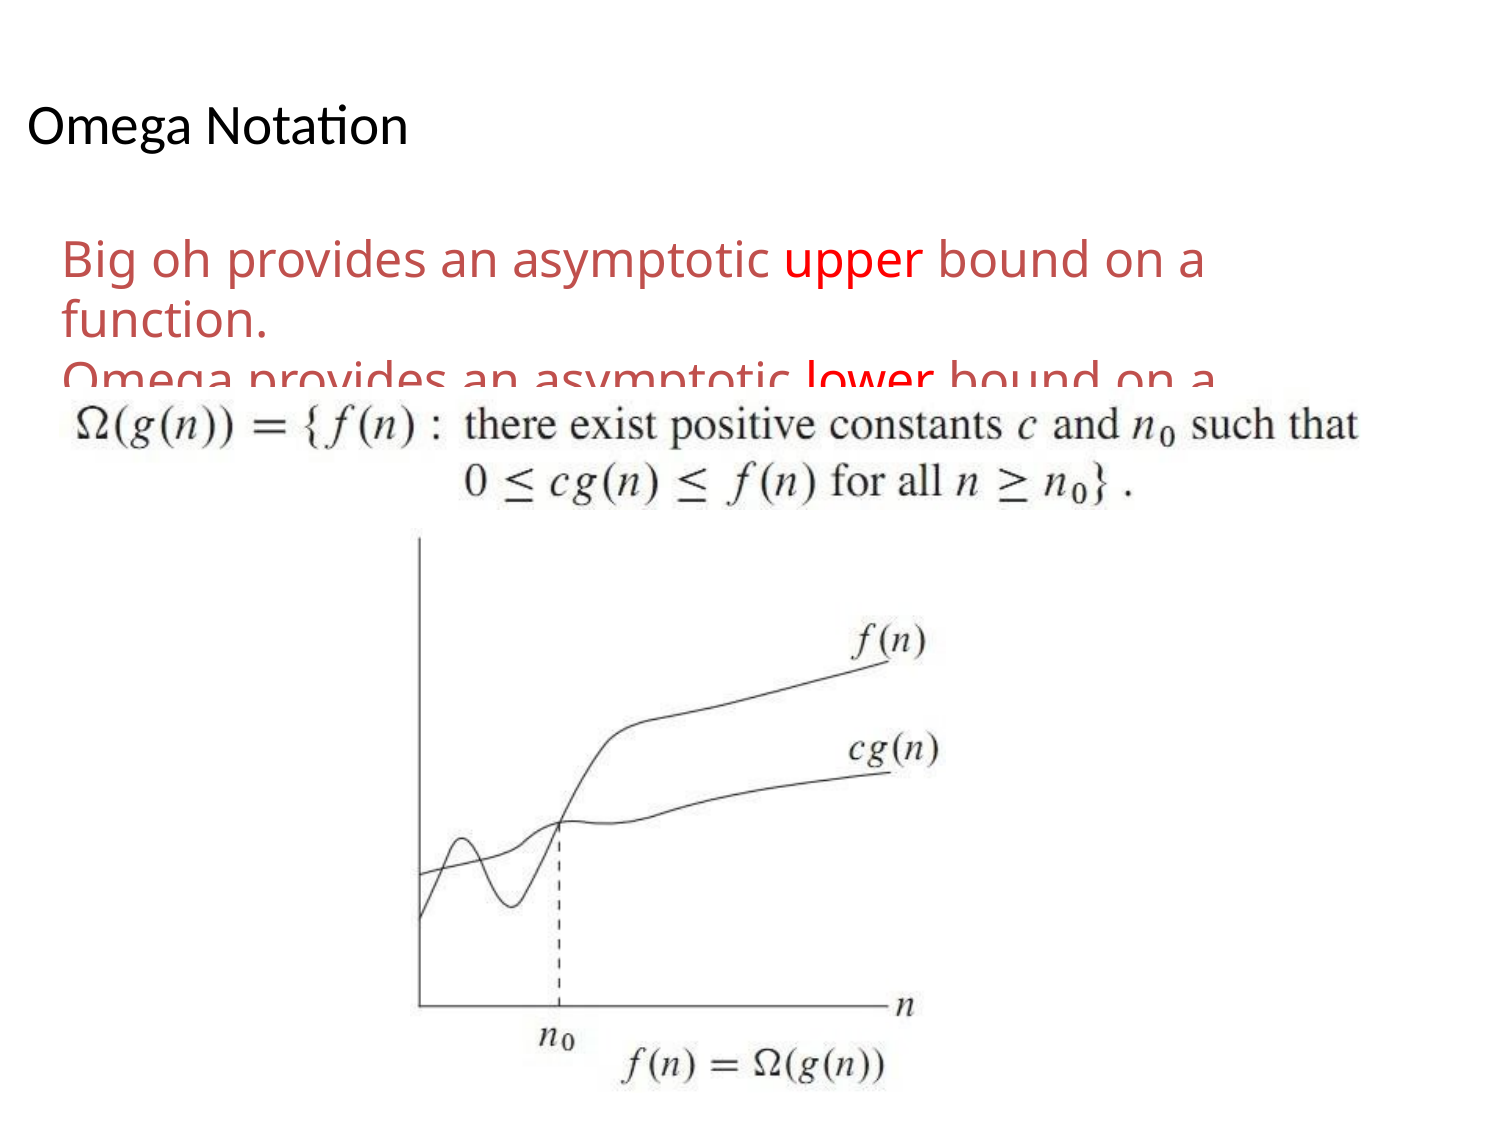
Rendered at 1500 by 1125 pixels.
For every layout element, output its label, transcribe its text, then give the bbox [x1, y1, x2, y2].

picture [410, 527, 946, 1093]
text_box Big oh provides an asymptotic upper bound on a function. Omega provides an asymptotic lower bound on a function. [59, 225, 1392, 469]
title Omega Notation [25, 84, 419, 276]
picture [59, 387, 1362, 510]
